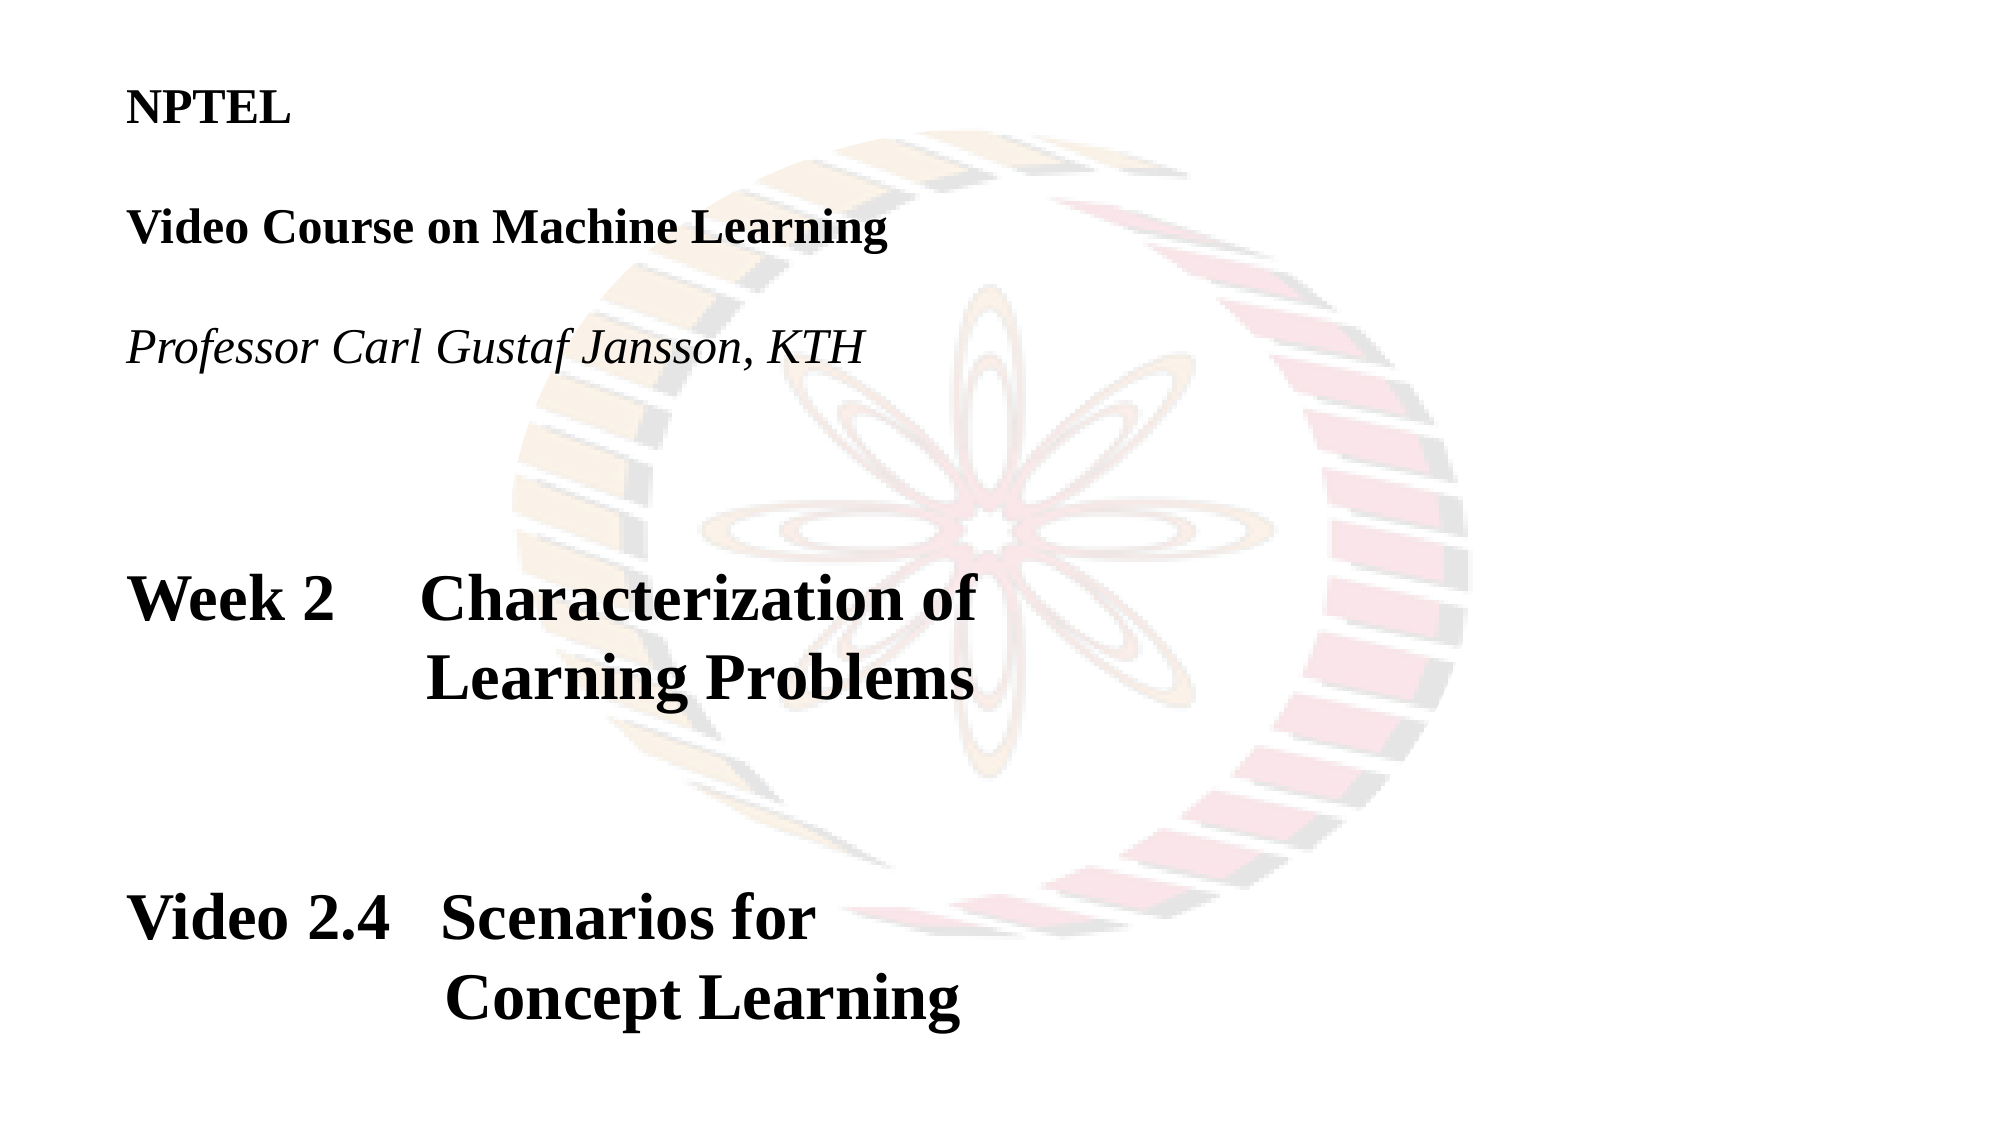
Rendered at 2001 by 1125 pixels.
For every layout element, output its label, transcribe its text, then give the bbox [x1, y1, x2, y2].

text_box NPTEL Video Course on Machine Learning Professor Carl Gustaf Jansson, KTH Week 2 Characterization of Learning Problems Video 2.4 Scenarios for Concept Learning [111, 66, 2000, 1041]
